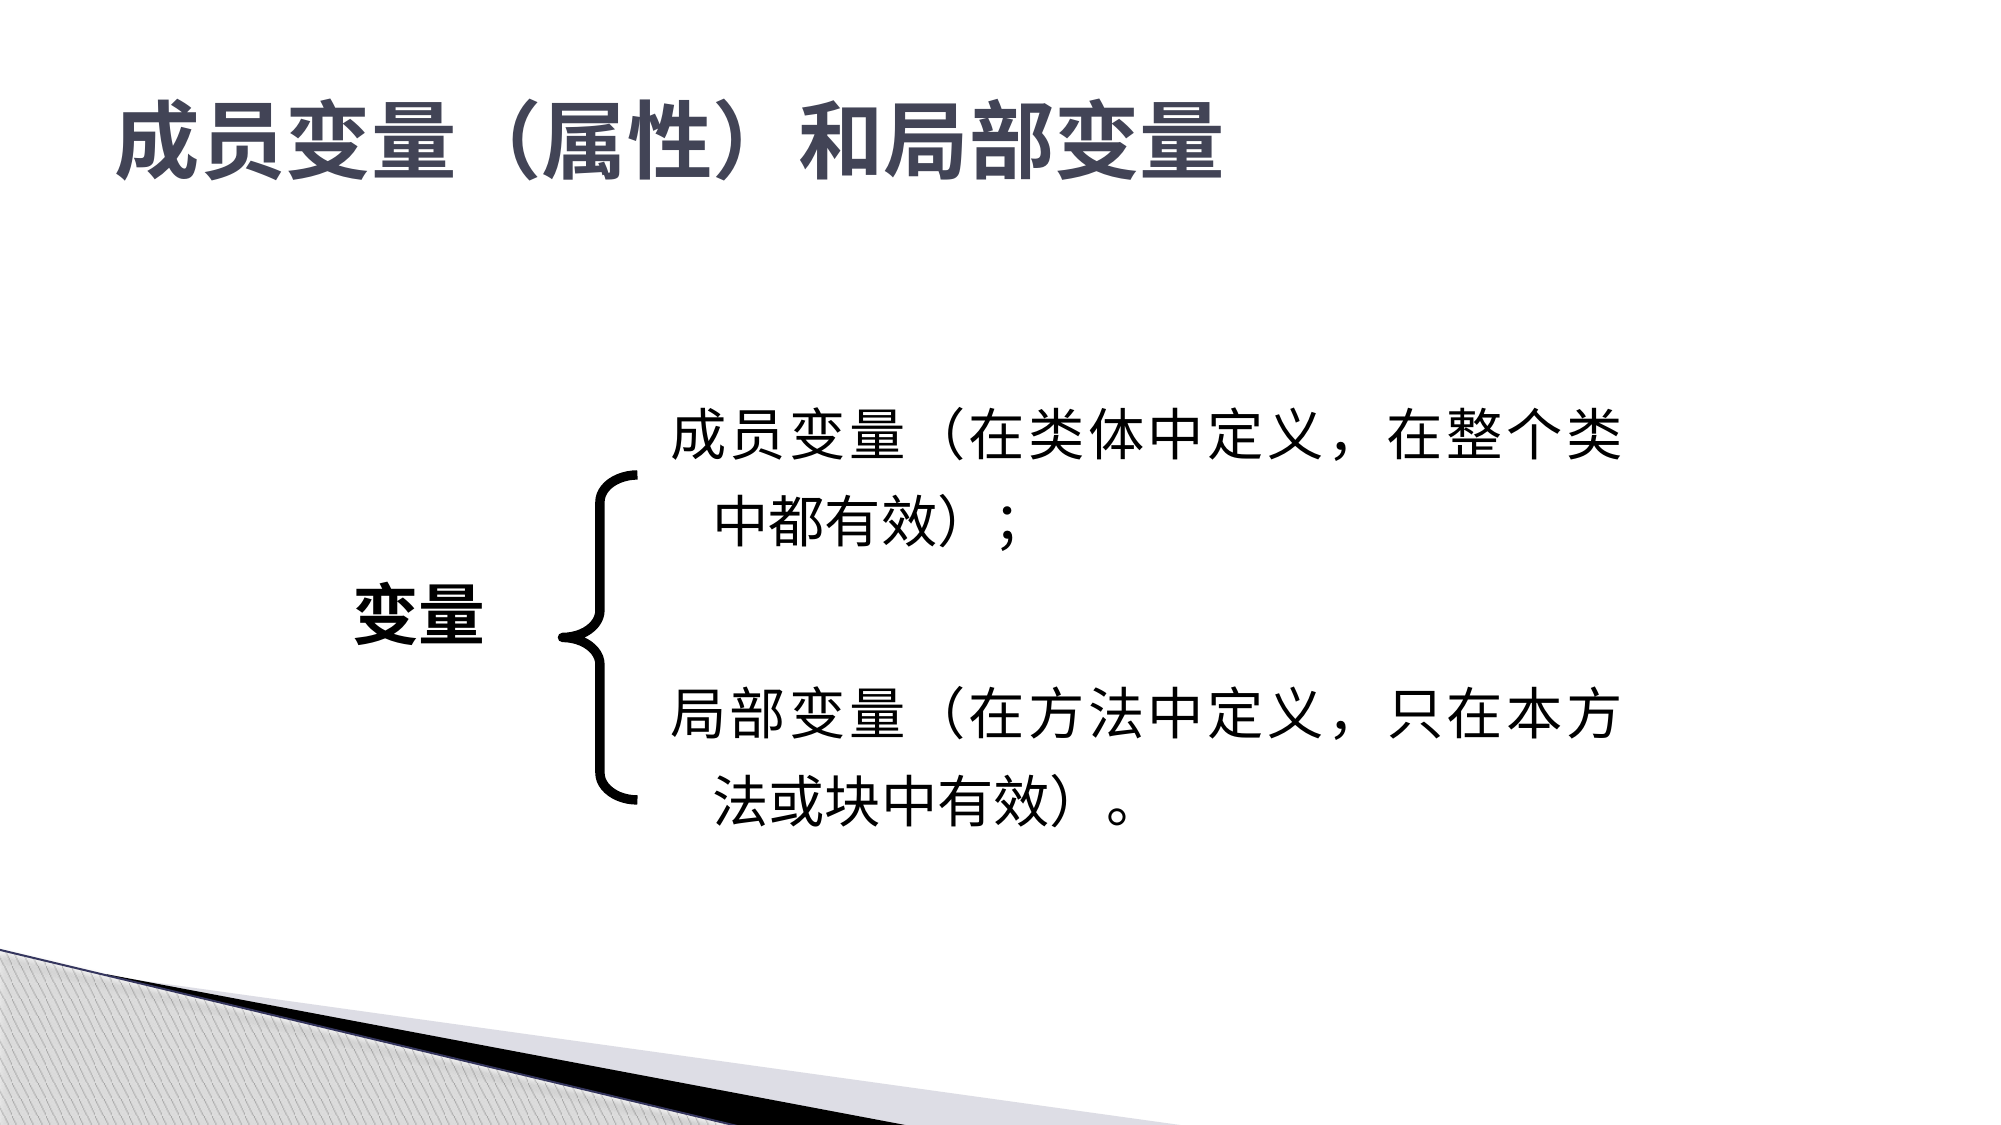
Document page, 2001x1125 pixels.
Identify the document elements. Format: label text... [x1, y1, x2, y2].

text_box 变量 [337, 574, 550, 662]
text_box [562, 474, 638, 800]
list 成员变量（在类体中定义，在整个类中都有效）； 局部变量（在方法中定义，只在本方法或块中有效）。 [637, 275, 1638, 1000]
title 成员变量（属性）和局部变量 [99, 45, 1900, 233]
